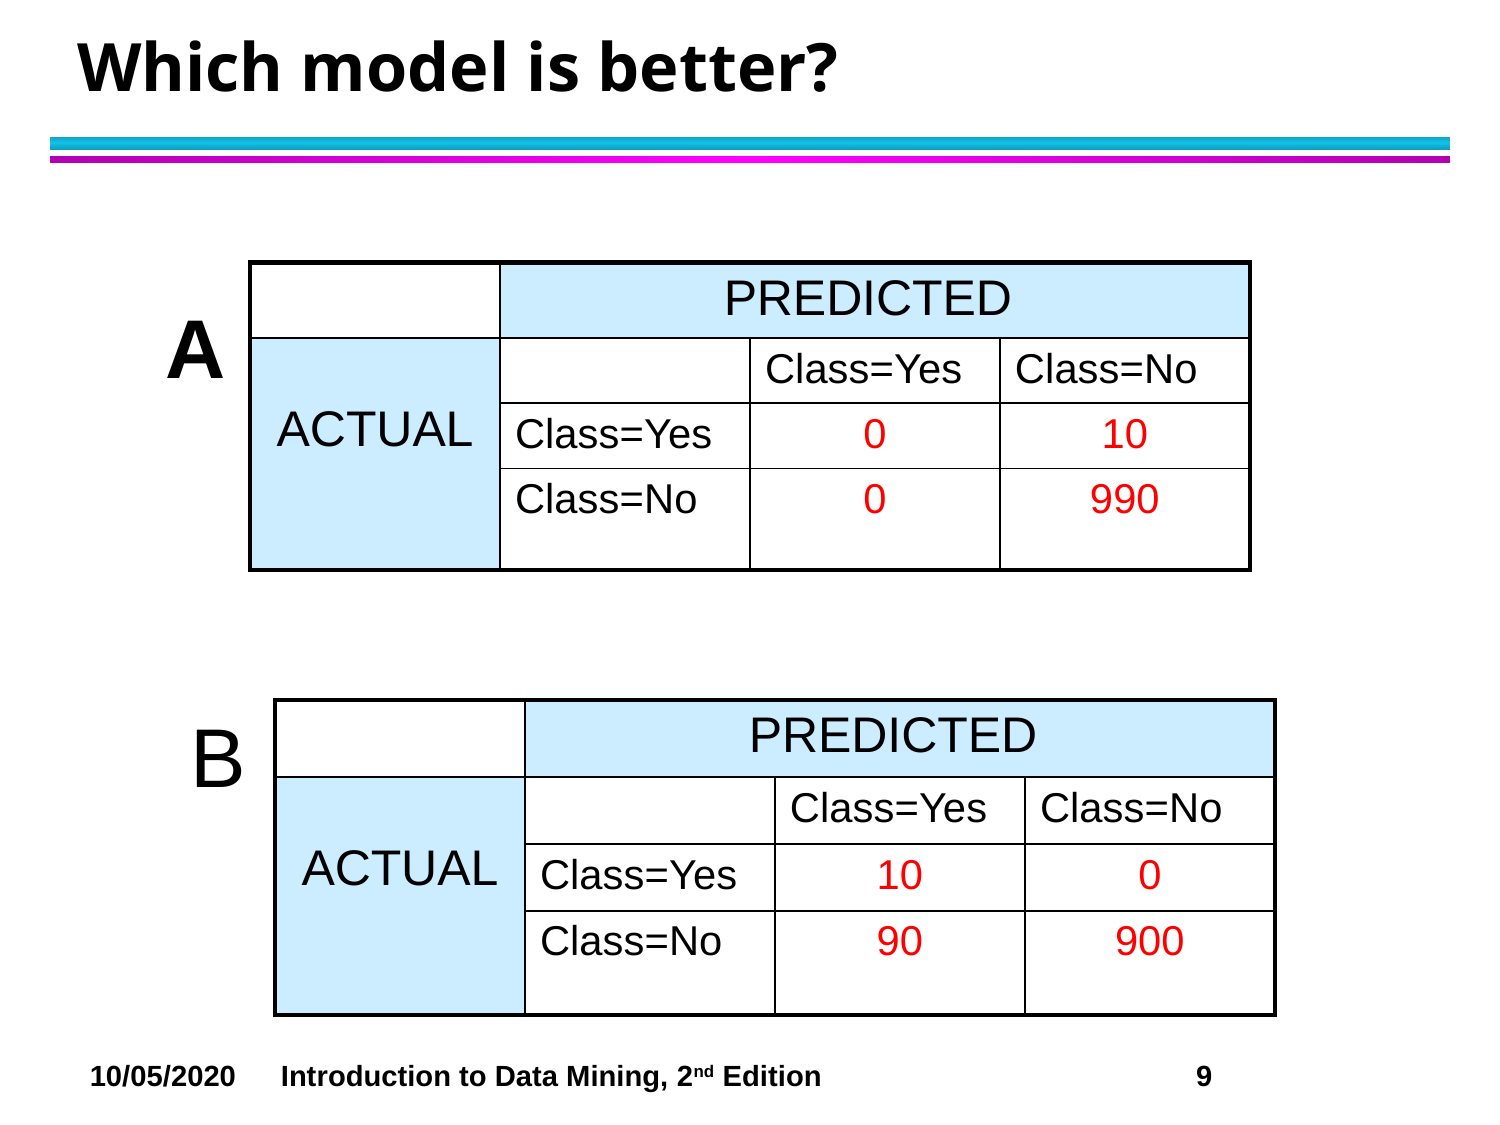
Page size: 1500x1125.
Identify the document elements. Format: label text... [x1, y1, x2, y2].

table_cell [526, 778, 774, 843]
text_box A [150, 287, 241, 403]
table_cell 900 [1026, 912, 1273, 1013]
title Which model is better? [62, 24, 1421, 113]
table_cell Class=No [526, 912, 774, 1013]
table_cell 0 [751, 469, 999, 568]
table_cell Class=No [501, 469, 749, 568]
table_cell Class=Yes [501, 404, 749, 468]
table_cell ACTUAL [252, 339, 499, 568]
table_cell Class=Yes [526, 845, 774, 910]
table_header [252, 265, 499, 337]
table_cell Class=No [1001, 339, 1248, 402]
table_cell Class=Yes [751, 339, 999, 402]
table_cell 990 [1001, 469, 1248, 568]
table_header PREDICTED [501, 265, 1248, 337]
table_cell ACTUAL [277, 778, 524, 1013]
table_cell Class=No [1026, 778, 1273, 843]
table_header [277, 702, 524, 776]
table_cell [501, 339, 749, 402]
table_cell 10 [1001, 404, 1248, 468]
text_box B [175, 696, 261, 812]
table_cell Class=Yes [776, 778, 1024, 843]
table_header PREDICTED [526, 702, 1273, 776]
table_cell 0 [1026, 845, 1273, 910]
table_cell 90 [776, 912, 1024, 1013]
table_cell 0 [751, 404, 999, 468]
table_cell 10 [776, 845, 1024, 910]
